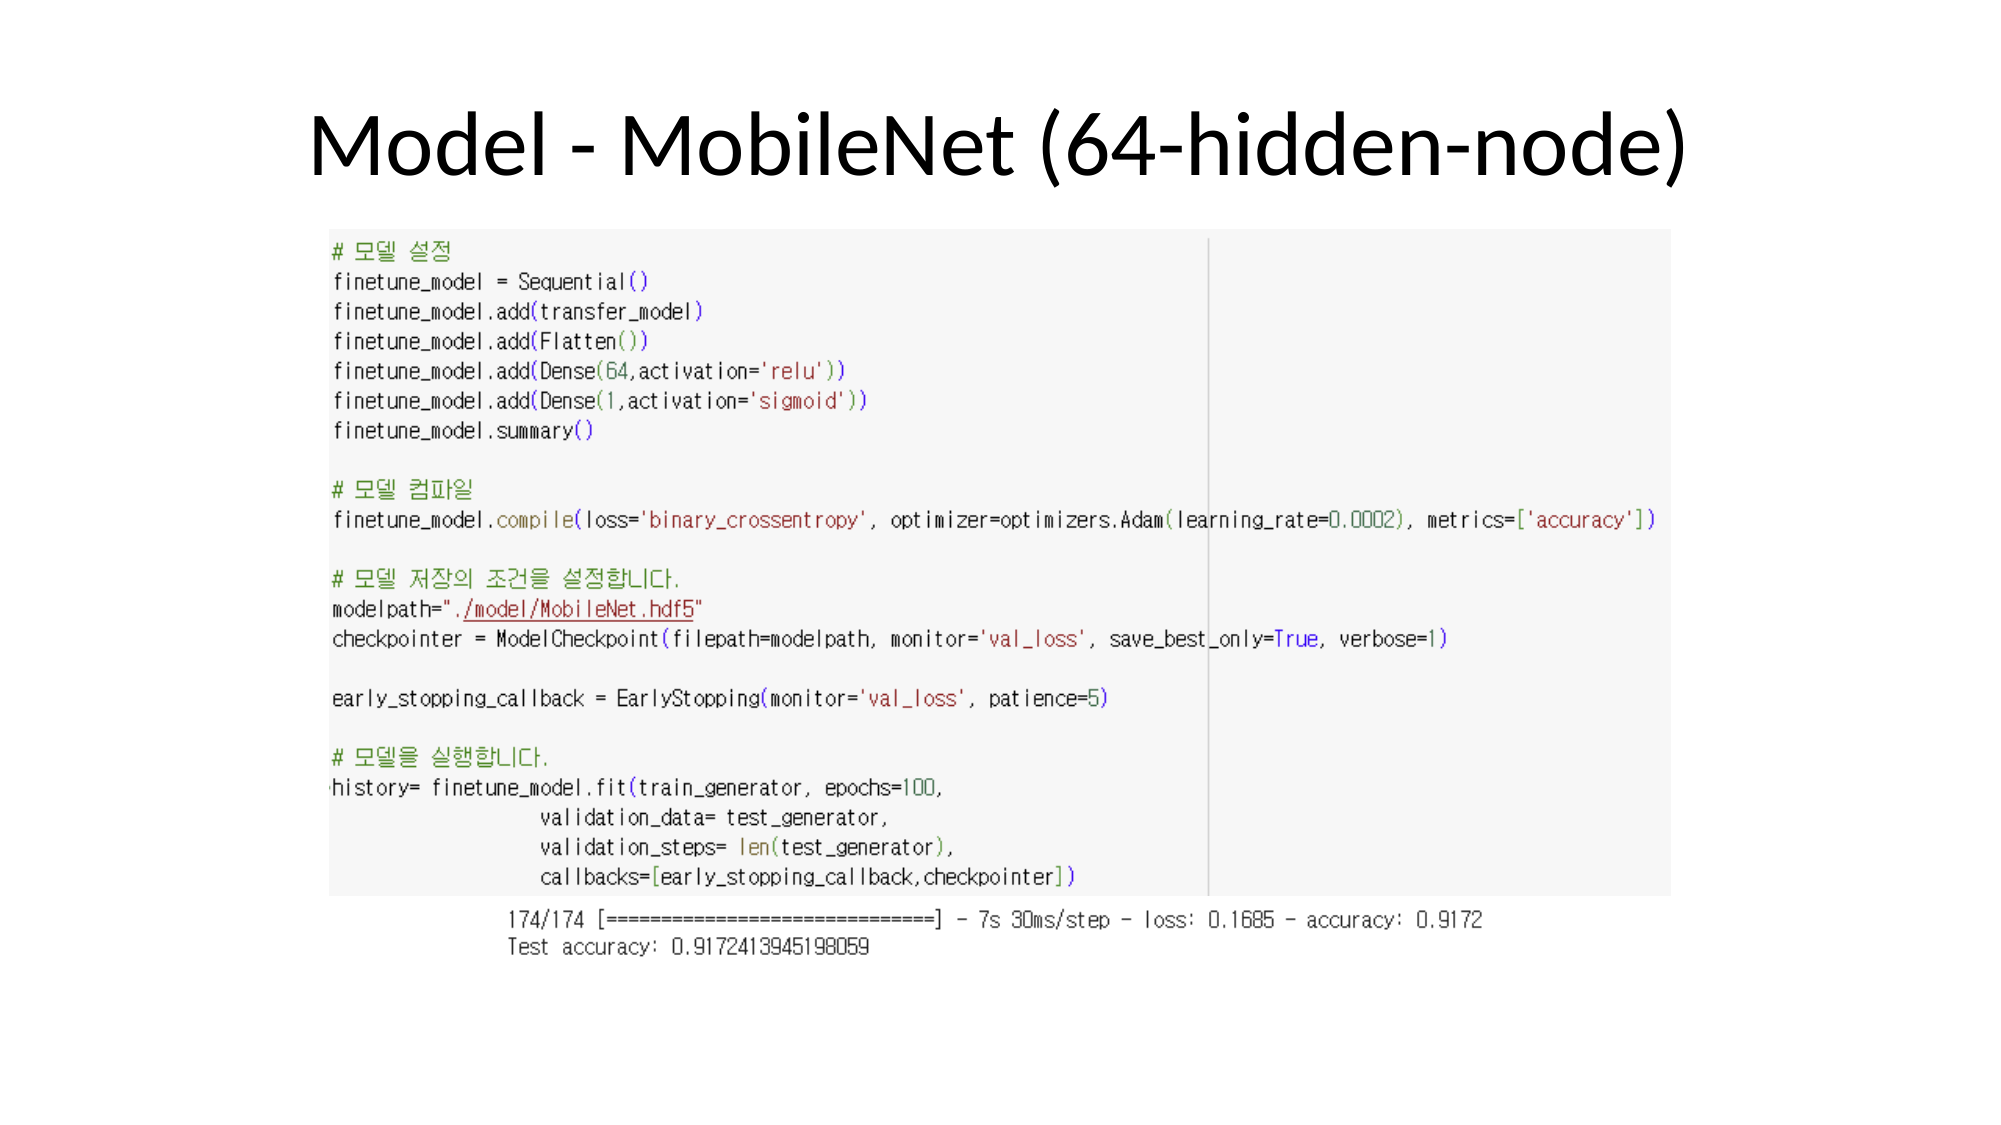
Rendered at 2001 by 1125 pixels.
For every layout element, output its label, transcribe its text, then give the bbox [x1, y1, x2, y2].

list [500, 907, 1499, 985]
picture [328, 229, 1671, 896]
title Model - MobileNet (64-hidden-node) [99, 45, 1900, 233]
